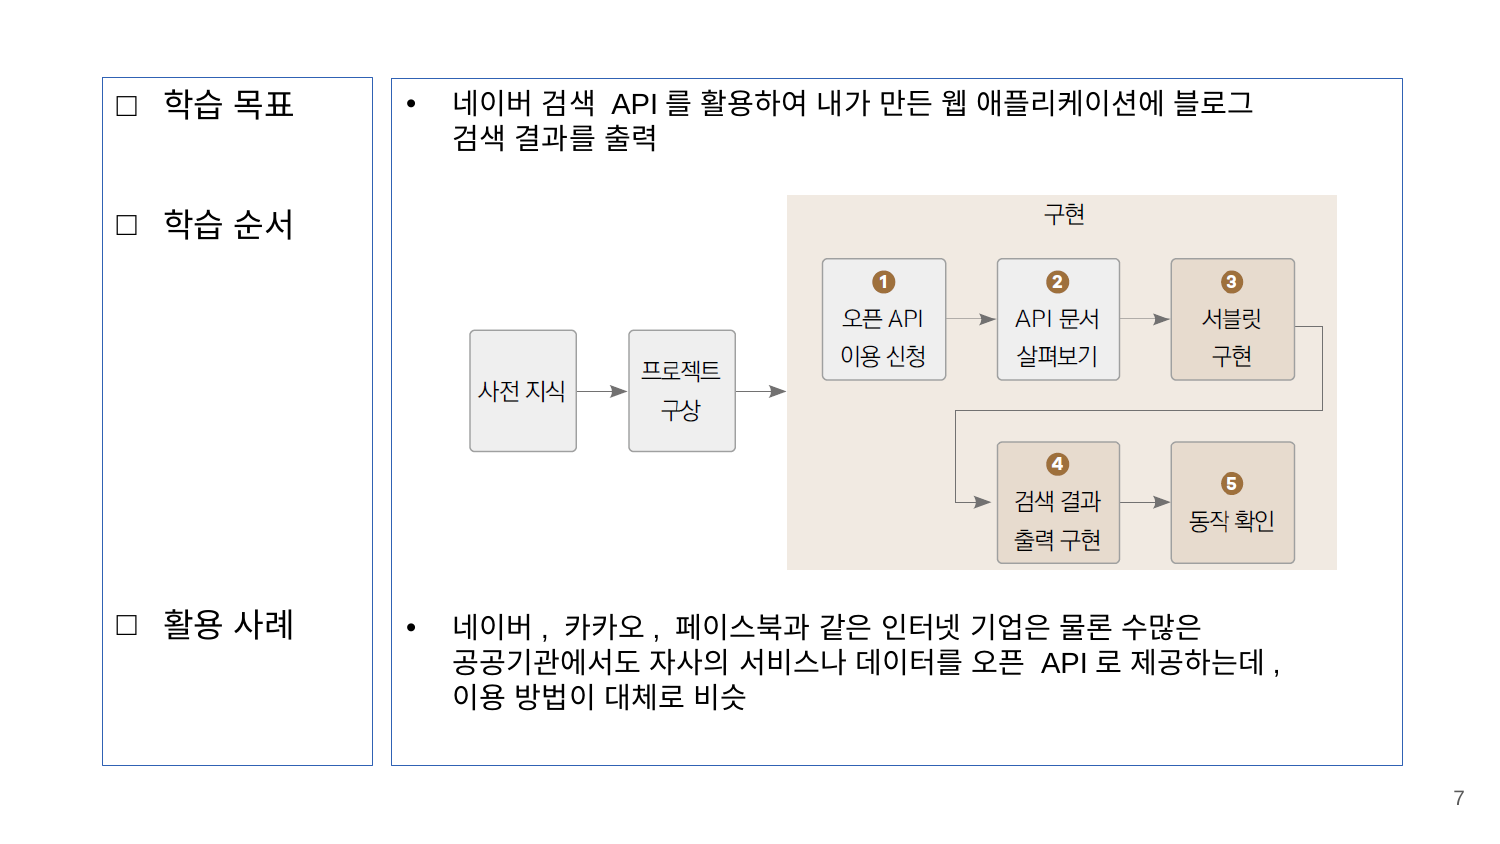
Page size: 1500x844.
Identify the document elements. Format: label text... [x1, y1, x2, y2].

slide_number 7 [1389, 764, 1480, 830]
text_box 네이버 검색 API를 활용하여 내가 만든 웹 애플리케이션에 블로그 검색 결과를 출력 네이버, 카카오, 페이스북과 같은 인터넷 기업은 물론 수많은 공공기관에서도 자사의 서비스나 데이터를 오픈 API로 제공하는데, 이용 방법이 대체로 비슷 [389, 76, 1405, 768]
picture [456, 193, 1337, 570]
text_box 학습 목표 학습 순서 활용 사례 [100, 75, 375, 767]
